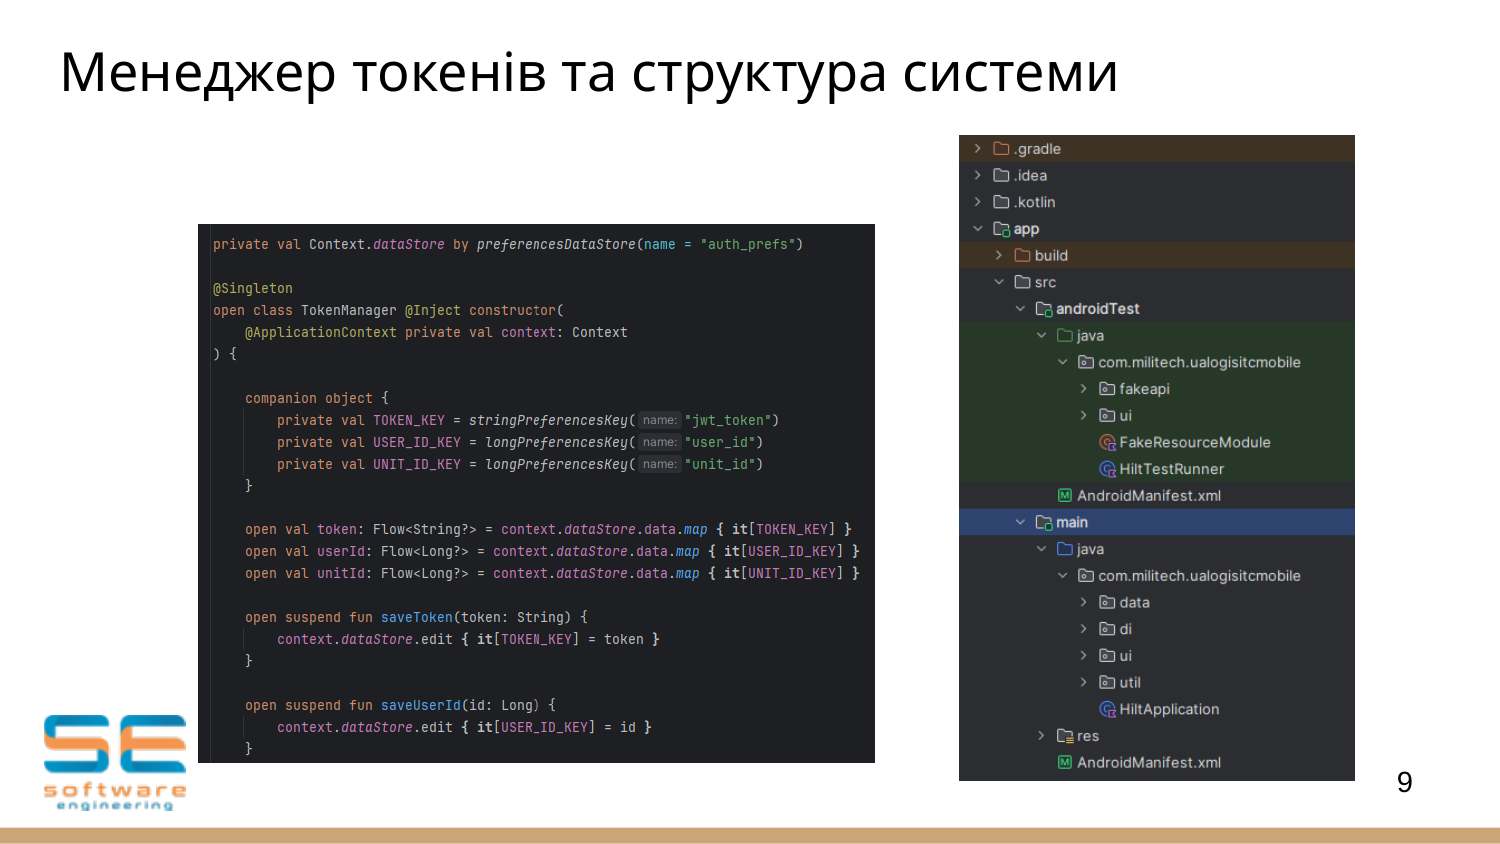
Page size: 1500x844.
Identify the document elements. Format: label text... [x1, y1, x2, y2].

title Менеджер токенів та структура системи [44, 0, 1298, 118]
text_box 9 [1382, 755, 1500, 806]
picture [43, 714, 186, 811]
picture [959, 134, 1355, 782]
picture [198, 224, 875, 764]
